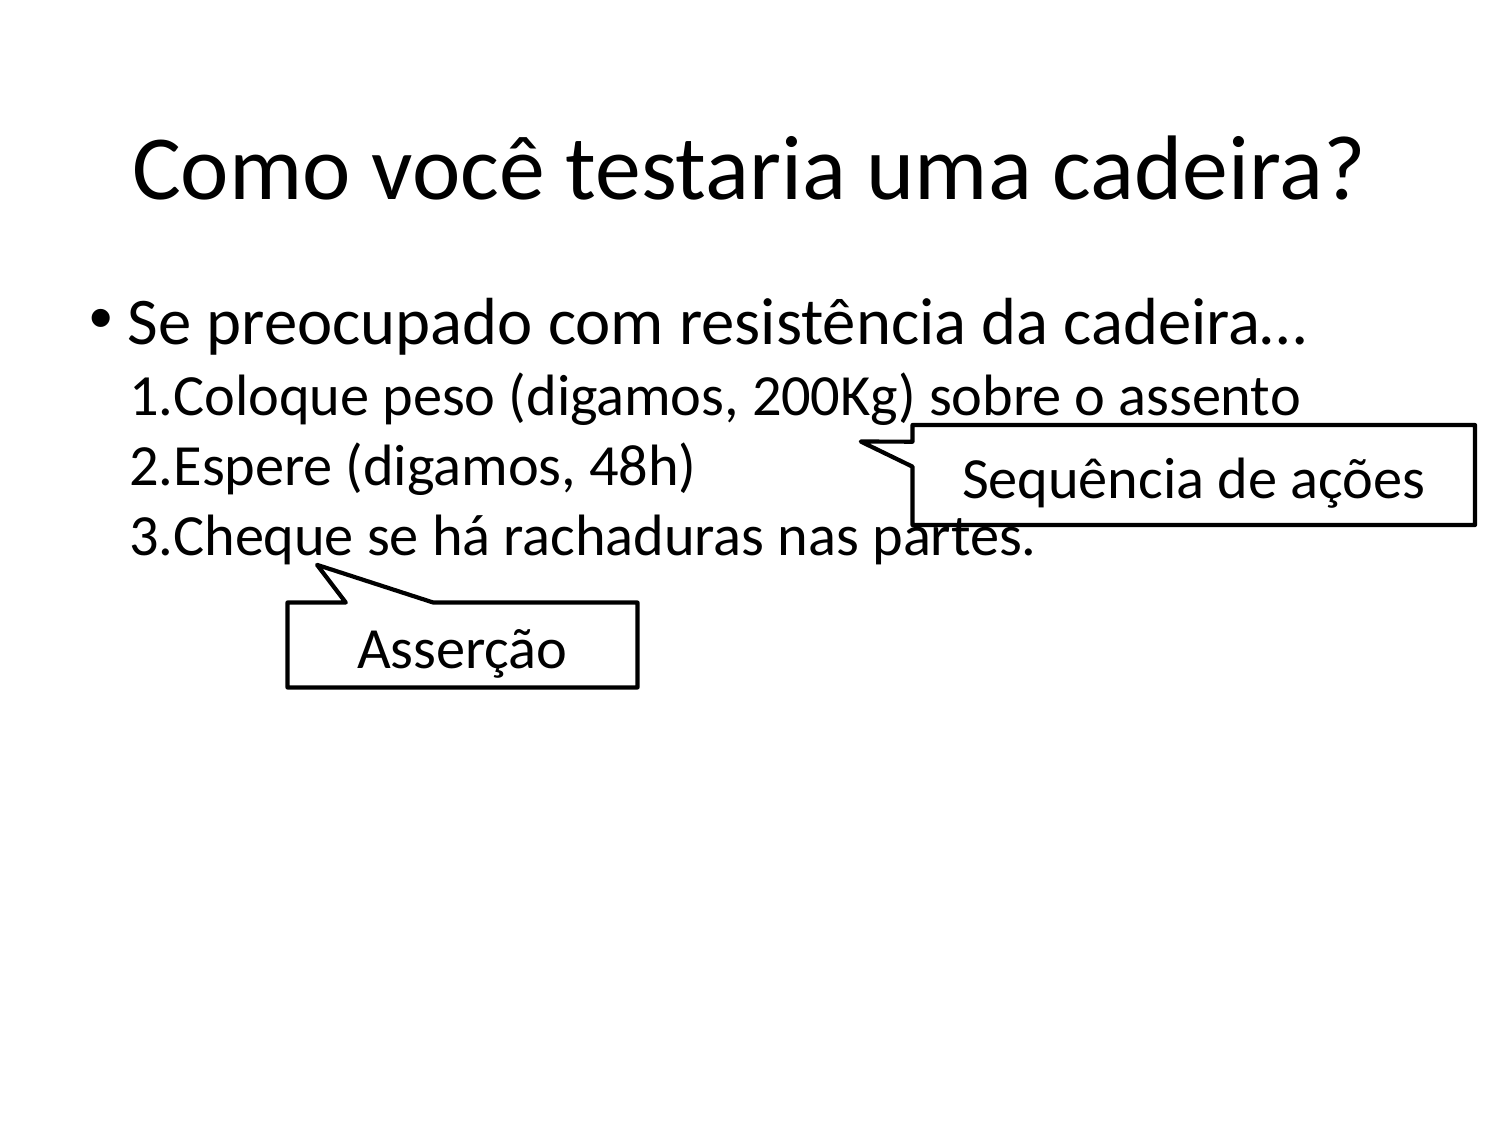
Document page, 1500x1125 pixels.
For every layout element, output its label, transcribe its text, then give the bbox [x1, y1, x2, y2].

text_box Asserção [285, 562, 640, 690]
text_box Sequência de ações [1425, 422, 1478, 528]
text_box Se preocupado com resistência da cadeira… Coloque peso (digamos, 200Kg) sobre o assento Espere (digamos, 48h) Cheque se há rachaduras nas partes. [74, 262, 1425, 1078]
text_box Como você testaria uma cadeira? [74, 45, 1425, 233]
